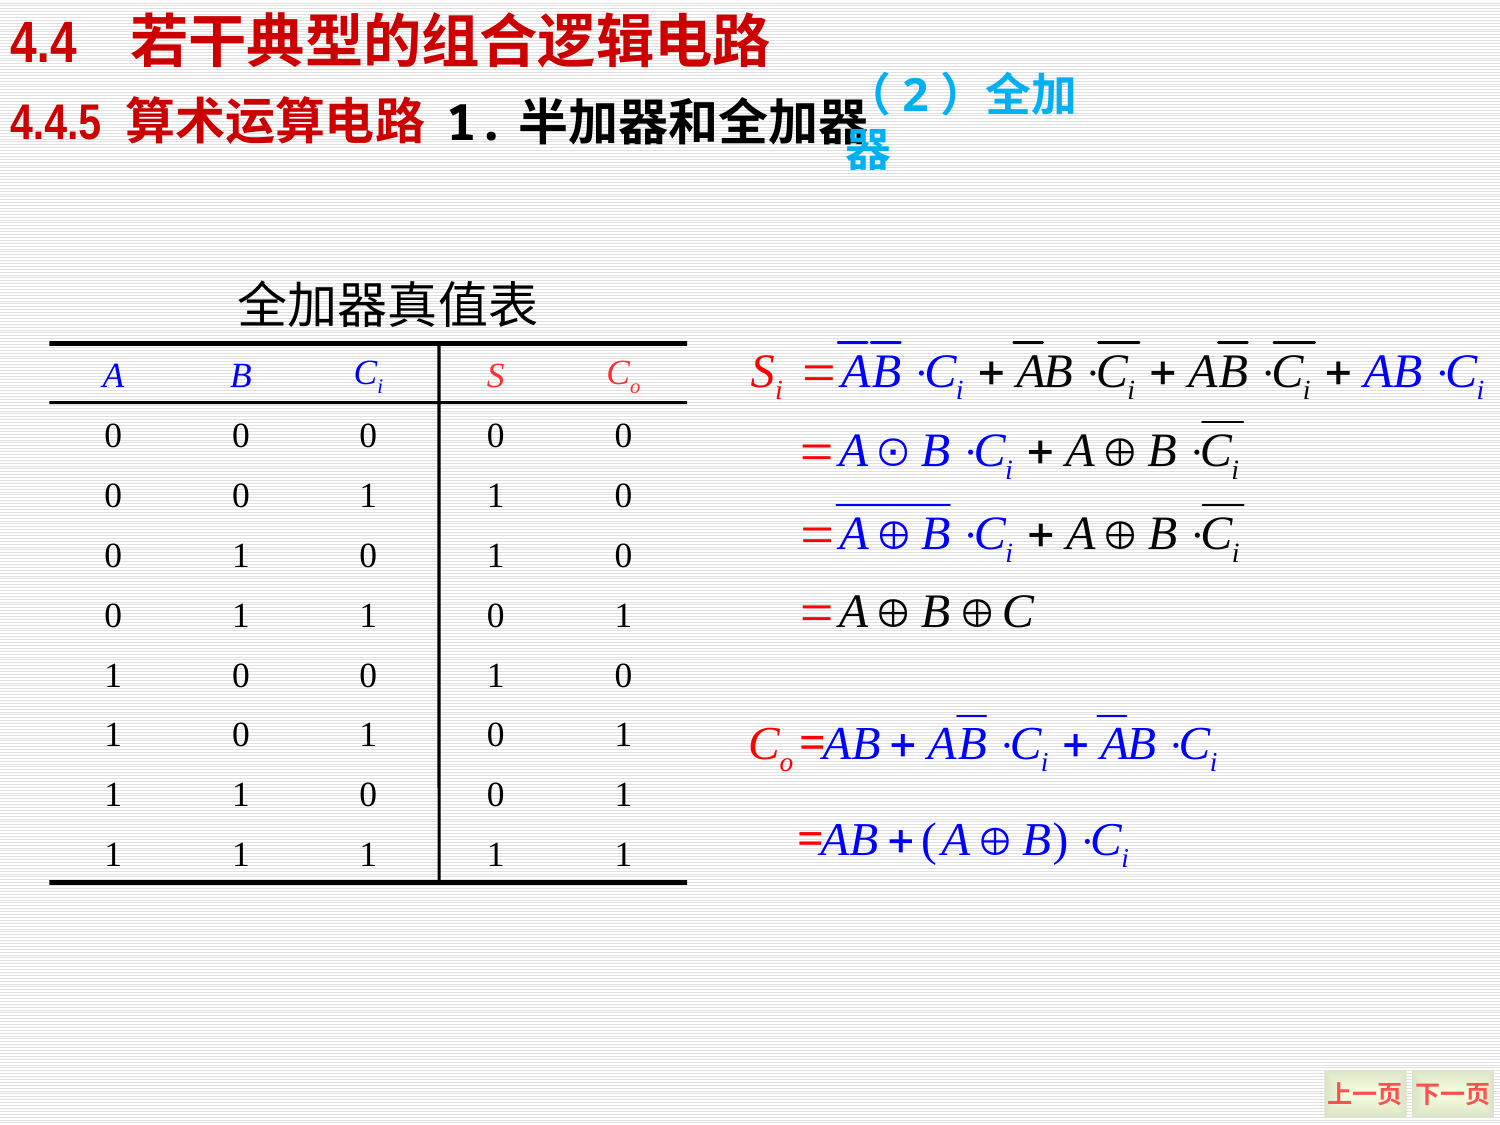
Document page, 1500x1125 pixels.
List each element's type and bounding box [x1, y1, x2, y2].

text_box [790, 808, 1138, 880]
text_box [742, 704, 1228, 784]
text_box [790, 583, 1047, 640]
text_box [7, 2, 1124, 171]
text_box [742, 331, 1496, 491]
text_box [49, 266, 688, 883]
text_box [790, 493, 1252, 574]
